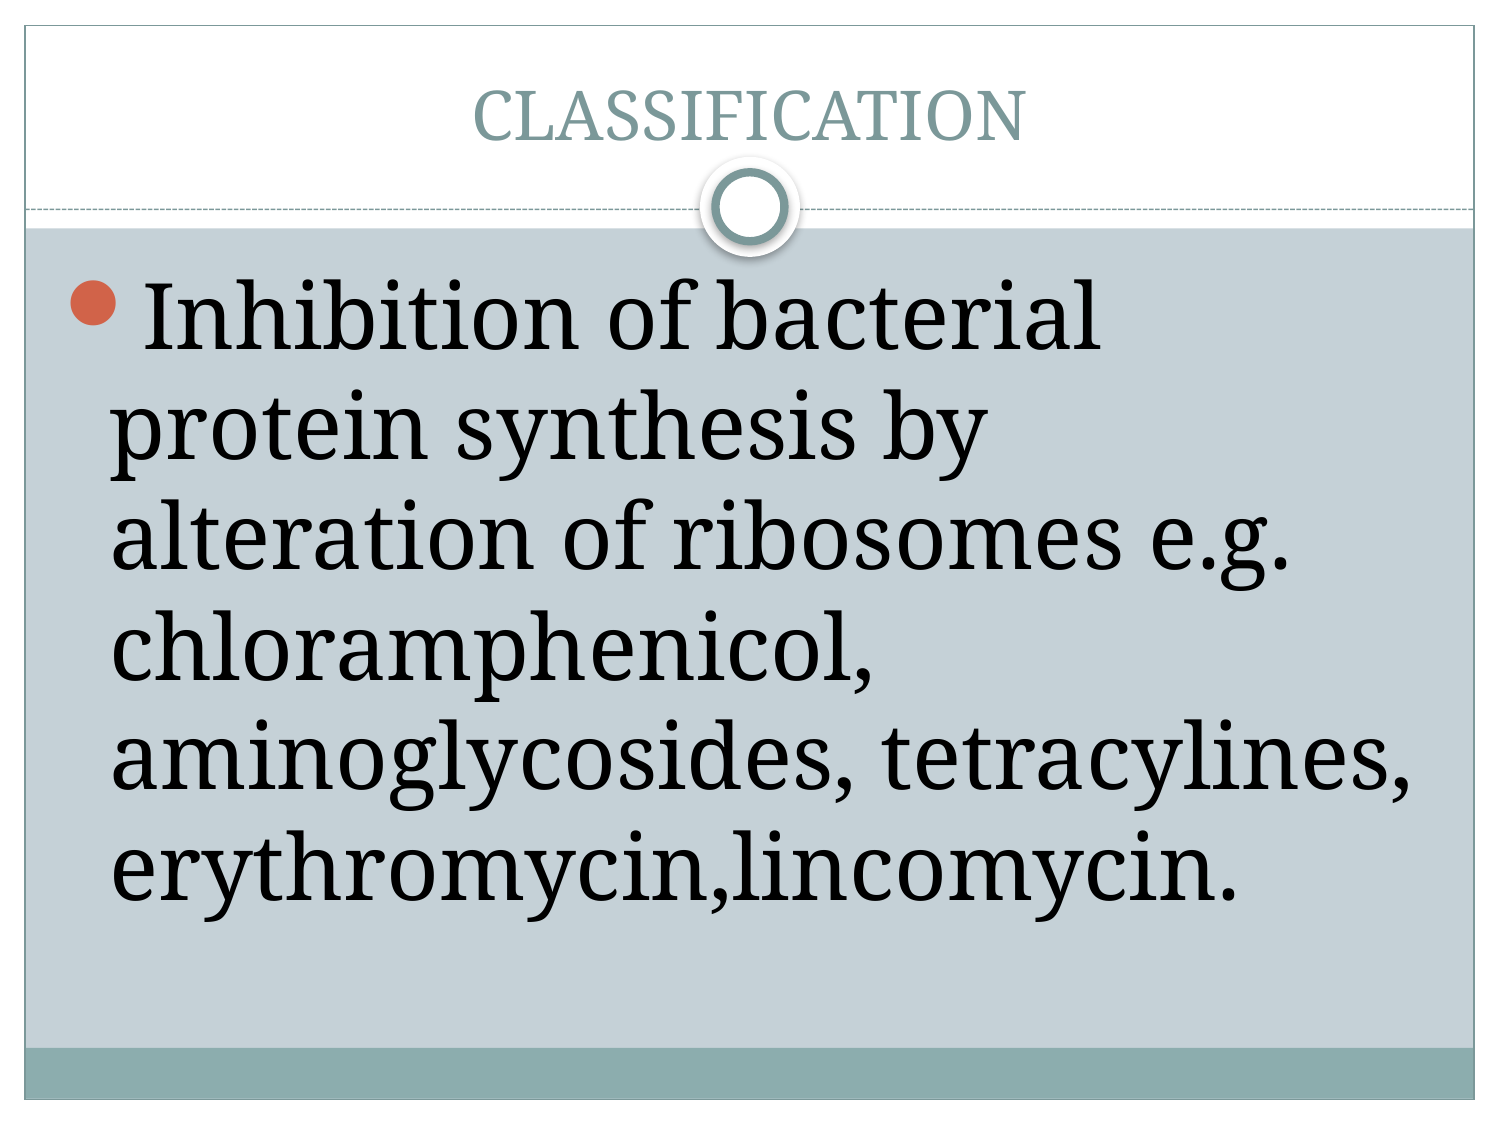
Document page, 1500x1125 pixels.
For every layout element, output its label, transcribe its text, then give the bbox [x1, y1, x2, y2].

list Inhibition of bacterial protein synthesis by alteration of ribosomes e.g. chloramphenicol, aminoglycosides, tetracylines, erythromycin,lincomycin. [49, 250, 1445, 1050]
title CLASSIFICATION [49, 37, 1450, 162]
